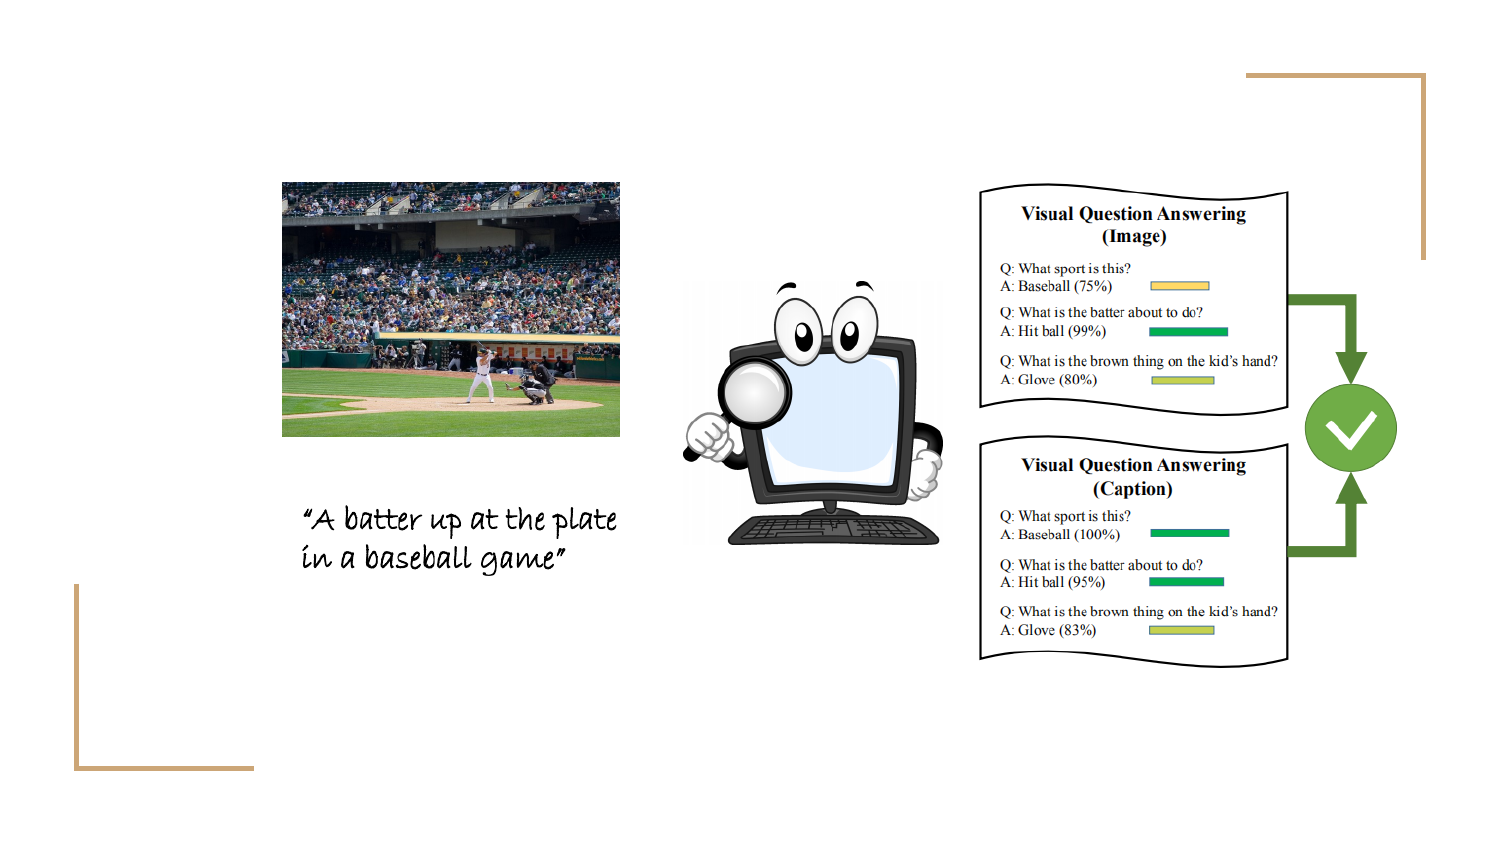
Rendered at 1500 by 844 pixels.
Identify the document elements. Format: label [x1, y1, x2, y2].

picture [254, 154, 1412, 690]
